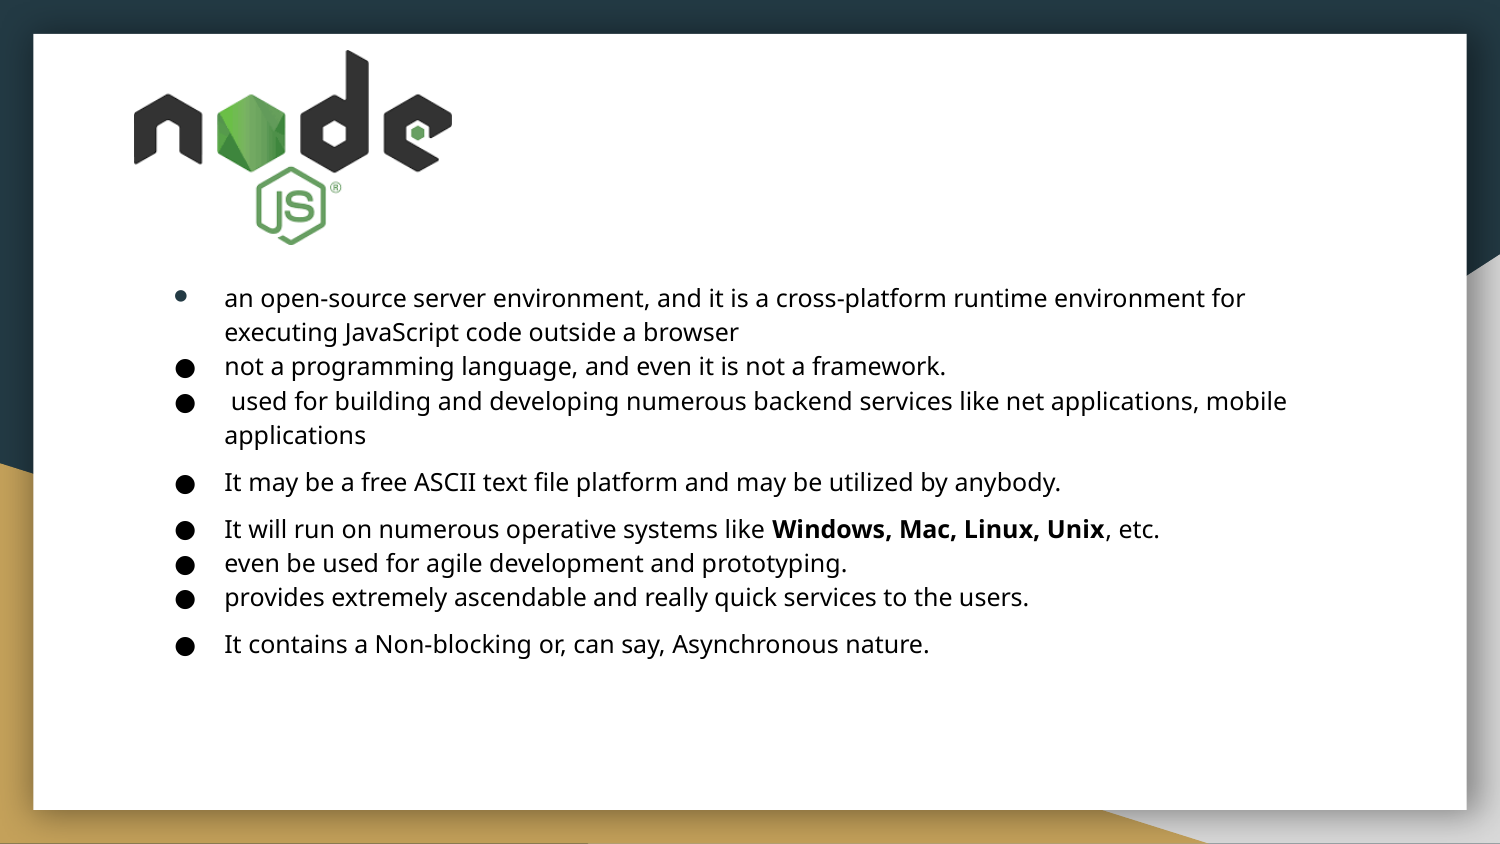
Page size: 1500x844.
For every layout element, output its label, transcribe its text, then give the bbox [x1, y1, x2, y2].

picture [134, 50, 452, 245]
list an open-source server environment, and it is a cross-platform runtime environment for executing JavaScript code outside a browser not a programming language, and even it is not a framework. used for building and developing numerous backend services like net applications, mobile applications It may be a free ASCII text file platform and may be utilized by anybody. It will run on numerous operative systems like Windows, Mac, Linux, Unix, etc. even be used for agile development and prototyping. provides extremely ascendable and really quick services to the users. It contains a Non-blocking or, can say, Asynchronous nature. [134, 262, 1366, 729]
